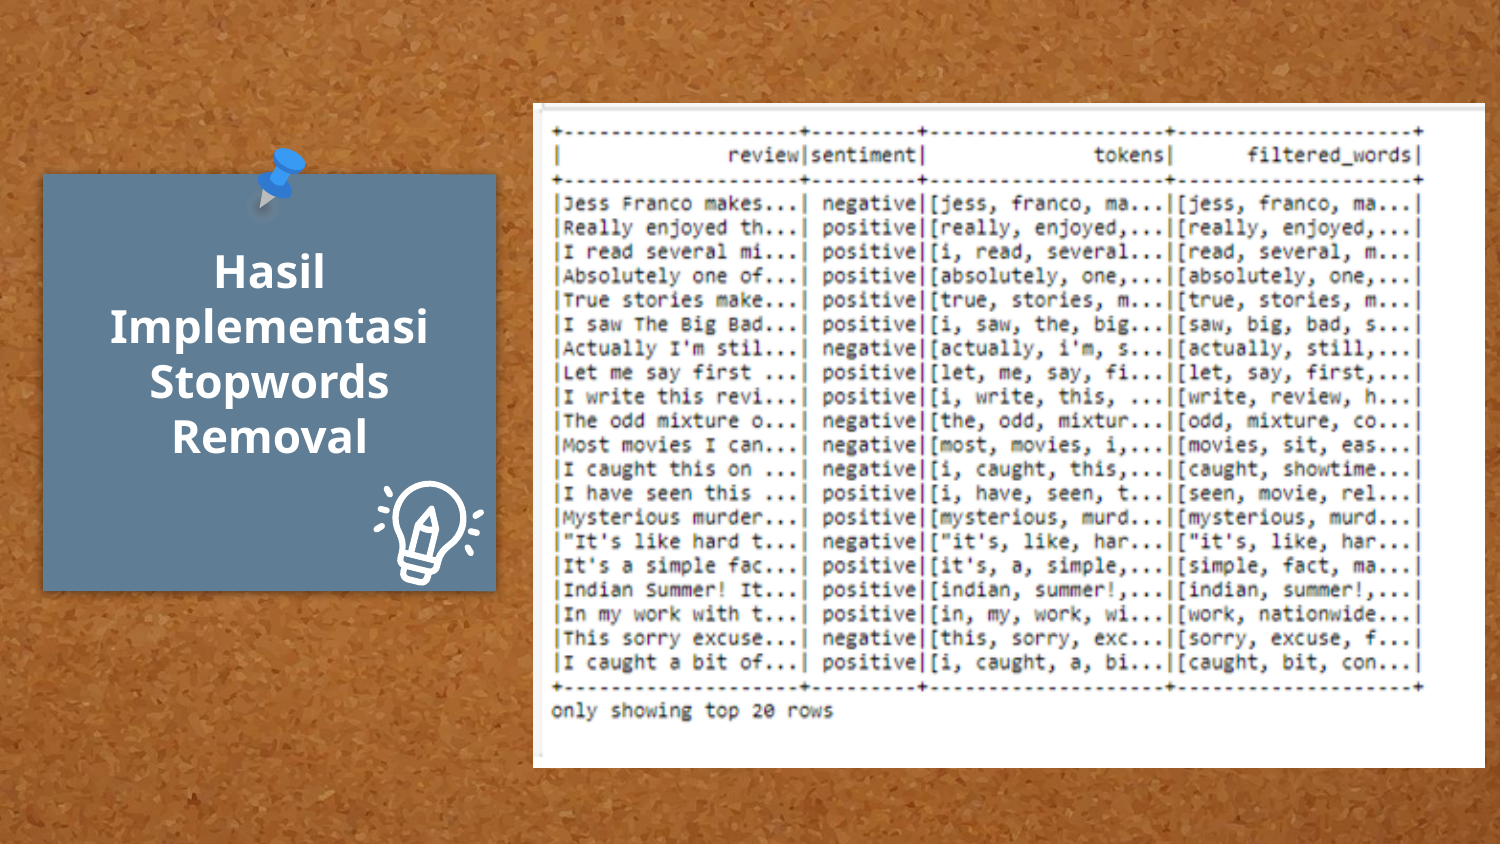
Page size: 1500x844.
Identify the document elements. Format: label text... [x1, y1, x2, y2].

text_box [233, 148, 306, 233]
picture [0, 0, 1500, 844]
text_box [372, 480, 479, 586]
text_box Hasil Implementasi Stopwords Removal [43, 174, 497, 592]
